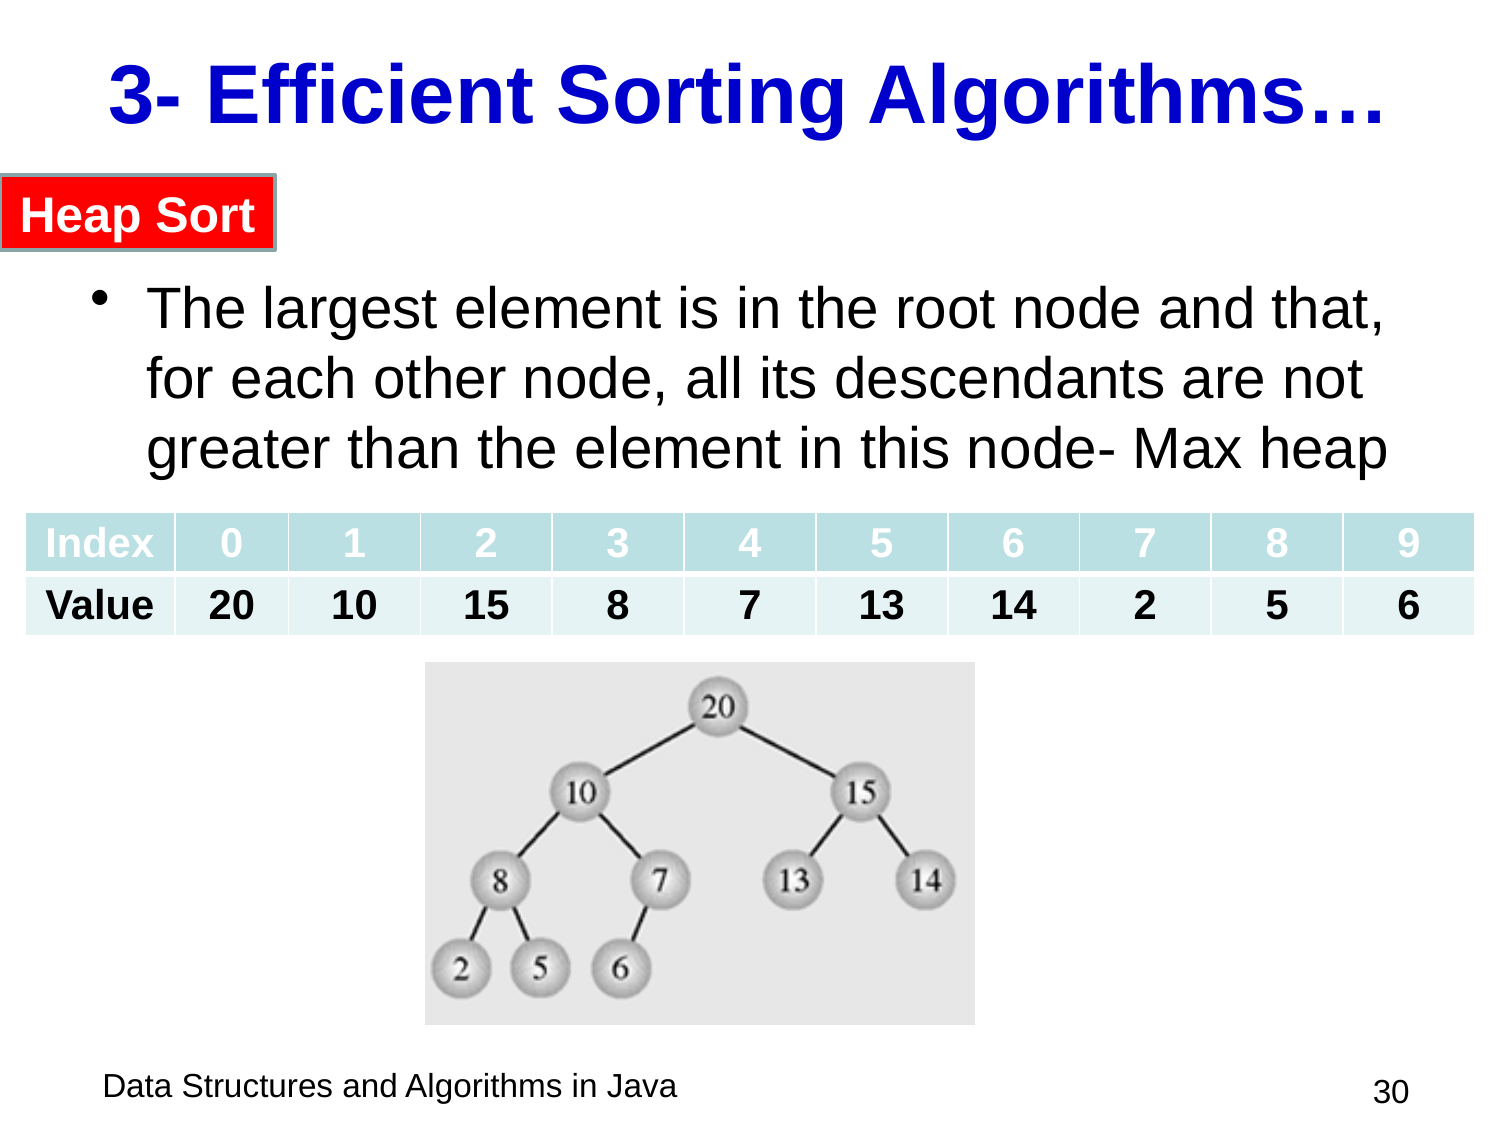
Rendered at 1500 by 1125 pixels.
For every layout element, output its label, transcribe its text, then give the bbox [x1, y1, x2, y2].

title 3- Efficient Sorting Algorithms… [74, 37, 1426, 143]
table_cell 6 [1344, 577, 1474, 635]
table_cell 5 [1212, 577, 1342, 635]
table_header 0 [176, 513, 288, 571]
picture [424, 662, 975, 1025]
table_header 7 [1080, 513, 1210, 571]
table_header 3 [553, 513, 683, 571]
table_cell 8 [553, 577, 683, 635]
table_header 8 [1212, 513, 1342, 571]
table_cell 2 [1080, 577, 1210, 635]
table_header 6 [949, 513, 1079, 571]
text_box Heap Sort [0, 173, 277, 252]
table_cell 13 [817, 577, 947, 635]
table_cell 10 [289, 577, 420, 635]
table_header 2 [421, 513, 551, 571]
list The largest element is in the root node and that, for each other node, all its descendants are not greater than the element in this node- Max heap [74, 262, 1463, 501]
table_cell Value [26, 577, 174, 635]
table_cell 7 [685, 577, 815, 635]
table_header 1 [289, 513, 420, 571]
table_cell 20 [176, 577, 288, 635]
table_cell 15 [421, 577, 551, 635]
table_header 4 [685, 513, 815, 571]
table_header 5 [817, 513, 947, 571]
table_cell 14 [949, 577, 1079, 635]
slide_number 30 [1312, 1062, 1426, 1113]
table_header 9 [1344, 513, 1474, 571]
table_header Index [26, 513, 174, 571]
